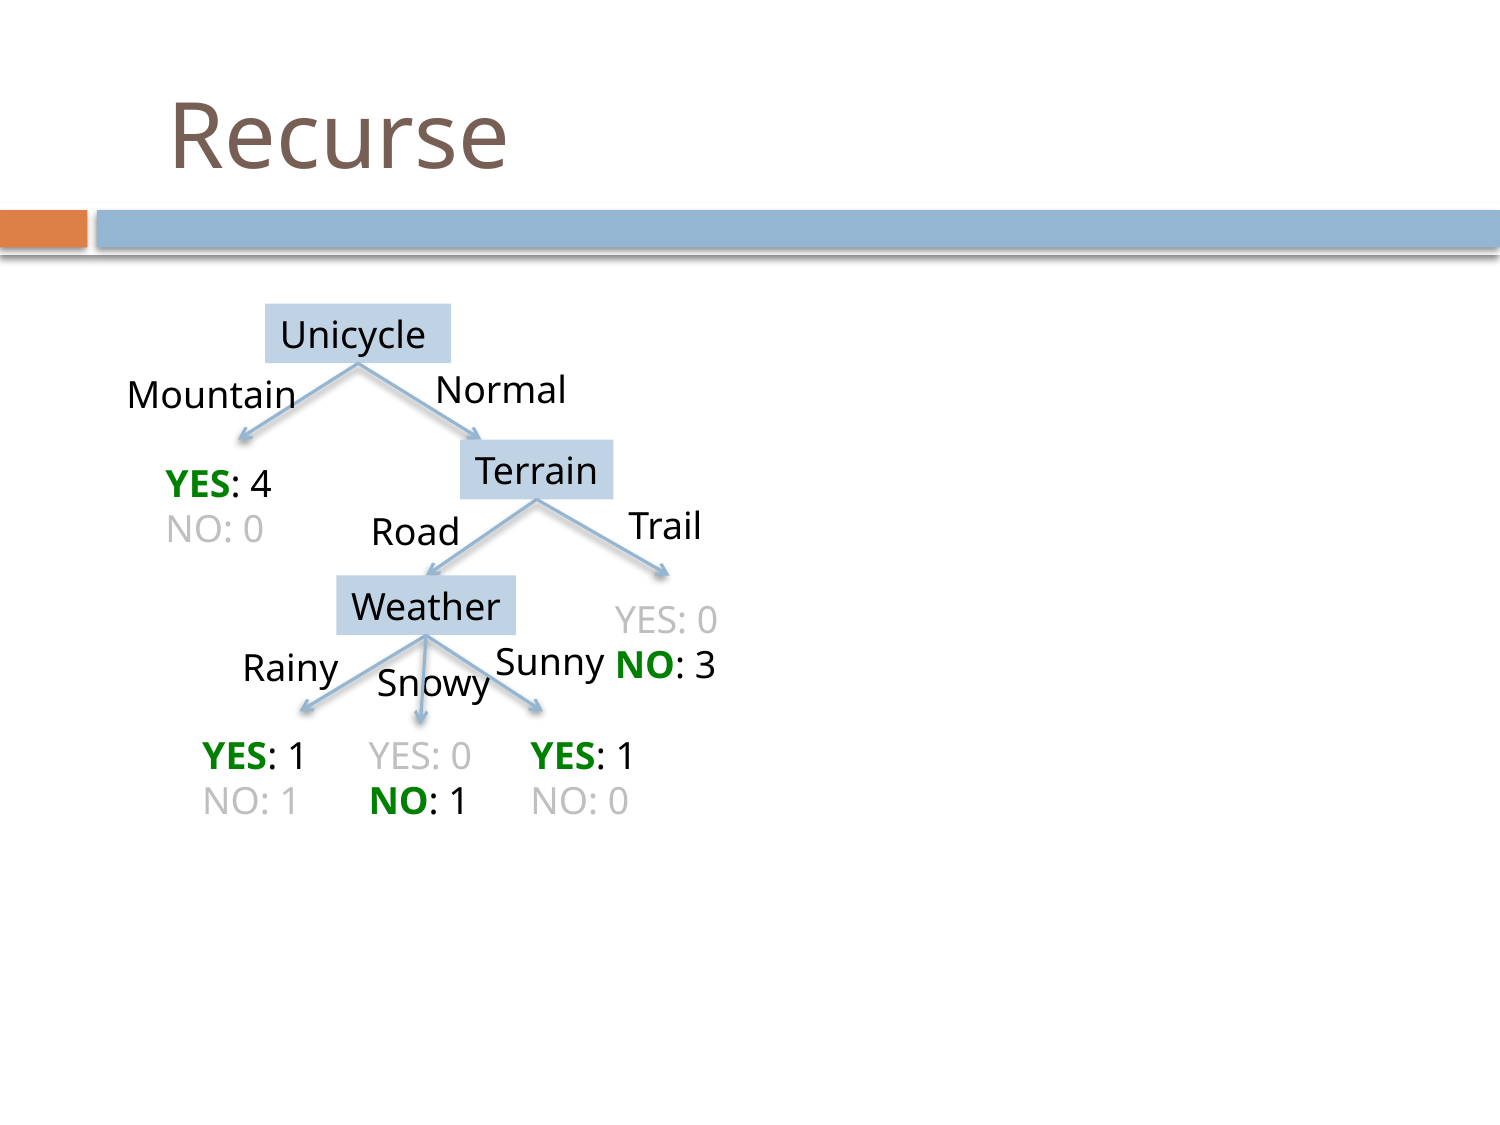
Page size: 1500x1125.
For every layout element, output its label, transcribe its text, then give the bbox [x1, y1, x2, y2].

text_box YES: 1 NO: 0 [515, 724, 652, 830]
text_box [425, 499, 536, 576]
text_box Terrain [460, 439, 614, 498]
text_box Road [355, 500, 423, 560]
text_box Trail [613, 494, 718, 555]
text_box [536, 499, 670, 576]
text_box YES: 0 NO: 3 [599, 588, 734, 694]
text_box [357, 363, 482, 440]
text_box YES: 4 NO: 0 [150, 452, 287, 558]
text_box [237, 363, 357, 440]
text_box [420, 635, 427, 725]
text_box Rainy [227, 636, 297, 696]
text_box YES: 0 NO: 1 [353, 724, 487, 830]
title Recurse [152, 15, 1328, 248]
text_box Sunny [480, 630, 620, 691]
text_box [427, 635, 544, 712]
text_box YES: 1 NO: 1 [187, 724, 324, 830]
text_box Normal [420, 358, 582, 419]
text_box Unicycle [265, 303, 452, 362]
text_box Mountain [111, 364, 235, 424]
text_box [299, 635, 420, 712]
text_box Weather [336, 575, 516, 634]
